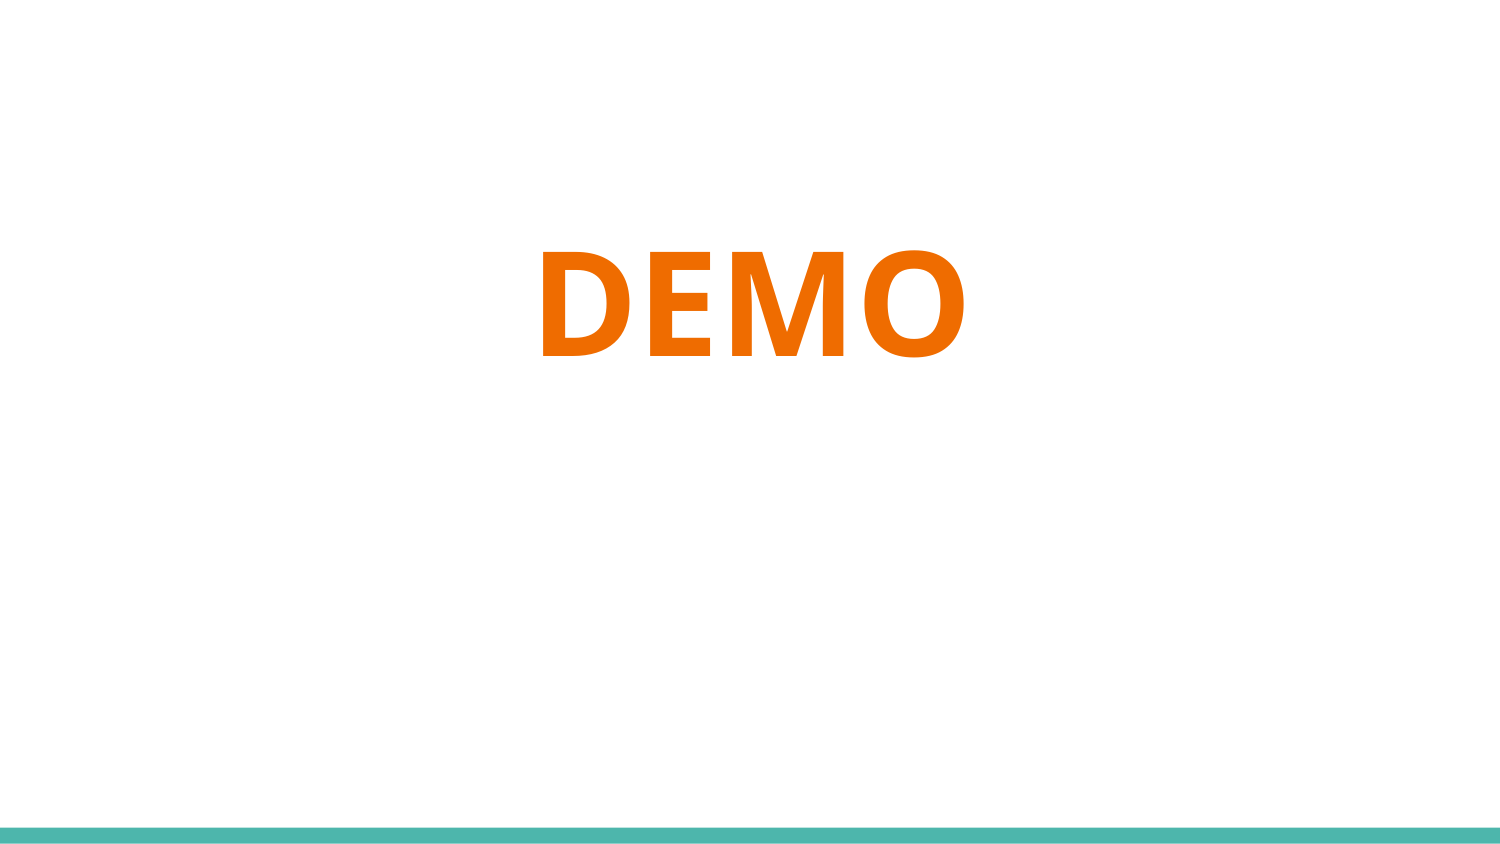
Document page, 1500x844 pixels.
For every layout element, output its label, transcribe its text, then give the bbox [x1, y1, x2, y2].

title DEMO [373, 196, 1130, 376]
